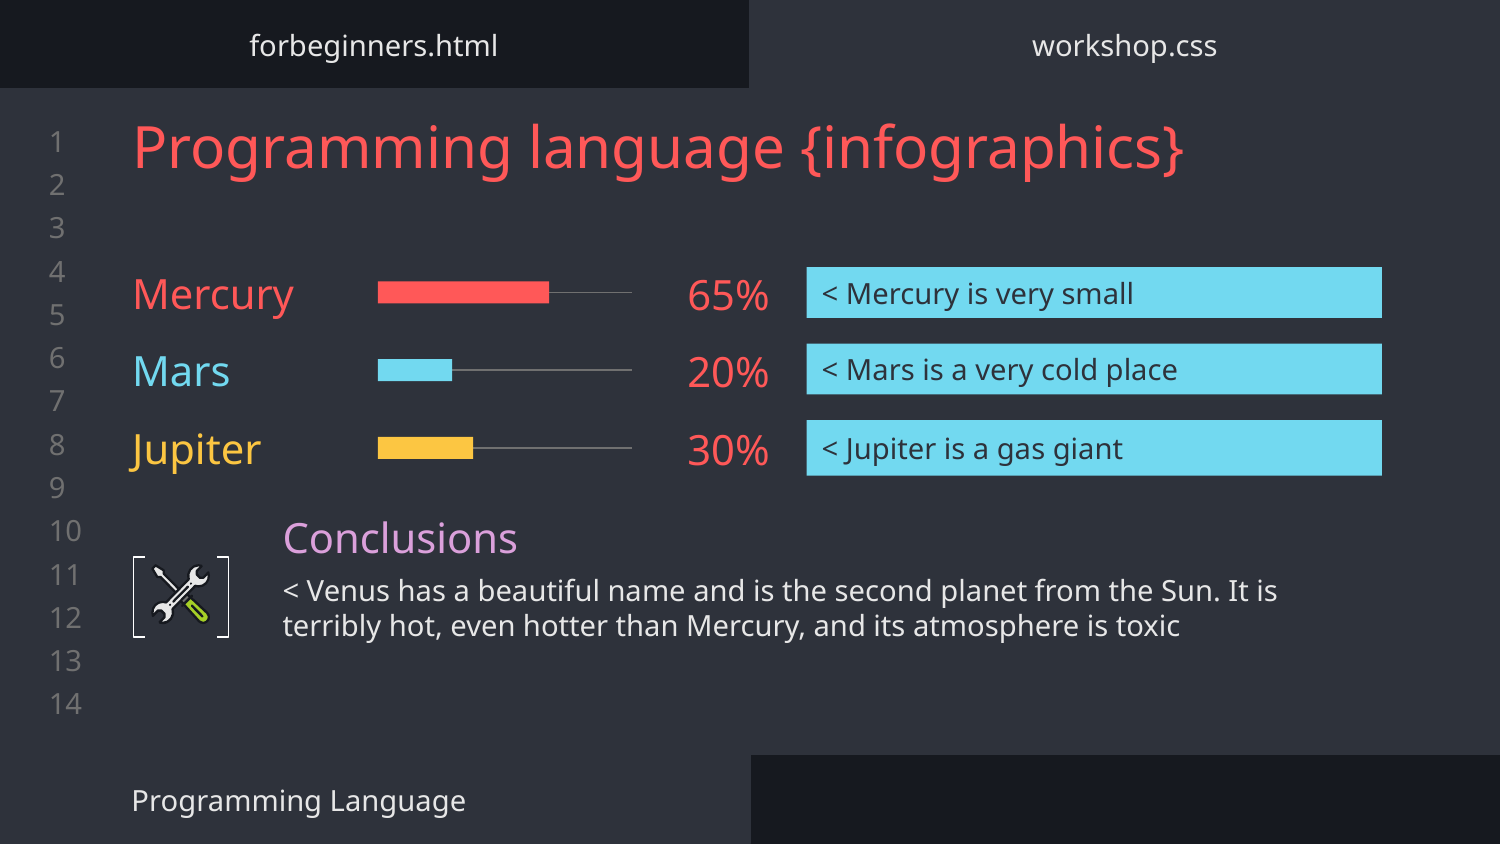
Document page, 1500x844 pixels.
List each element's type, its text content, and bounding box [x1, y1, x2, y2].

title Programming language {infographics} [116, 95, 1383, 190]
text_box Mars [116, 331, 354, 408]
text_box Conclusions [267, 508, 1382, 565]
text_box [377, 359, 453, 369]
text_box 65% [656, 253, 802, 331]
text_box < Mars is a very cold place [806, 343, 1382, 395]
text_box Programming Language [116, 770, 915, 829]
text_box [377, 375, 453, 382]
text_box [377, 281, 550, 292]
text_box Jupiter [116, 408, 354, 487]
text_box [377, 297, 550, 304]
text_box < Mercury is very small [806, 267, 1382, 318]
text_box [133, 556, 229, 637]
text_box < Venus has a beautiful name and is the second planet from the Sun. It is terribly hot, even hotter than Mercury, and its atmosphere is toxic [267, 565, 1382, 686]
text_box 30% [656, 408, 802, 487]
text_box [377, 436, 474, 447]
text_box < Jupiter is a gas giant [806, 420, 1382, 476]
text_box 20% [656, 331, 802, 408]
text_box [377, 452, 474, 459]
text_box Mercury [116, 253, 354, 331]
text_box workshop.css [749, 15, 1500, 74]
text_box forbeginners.html [0, 15, 749, 74]
